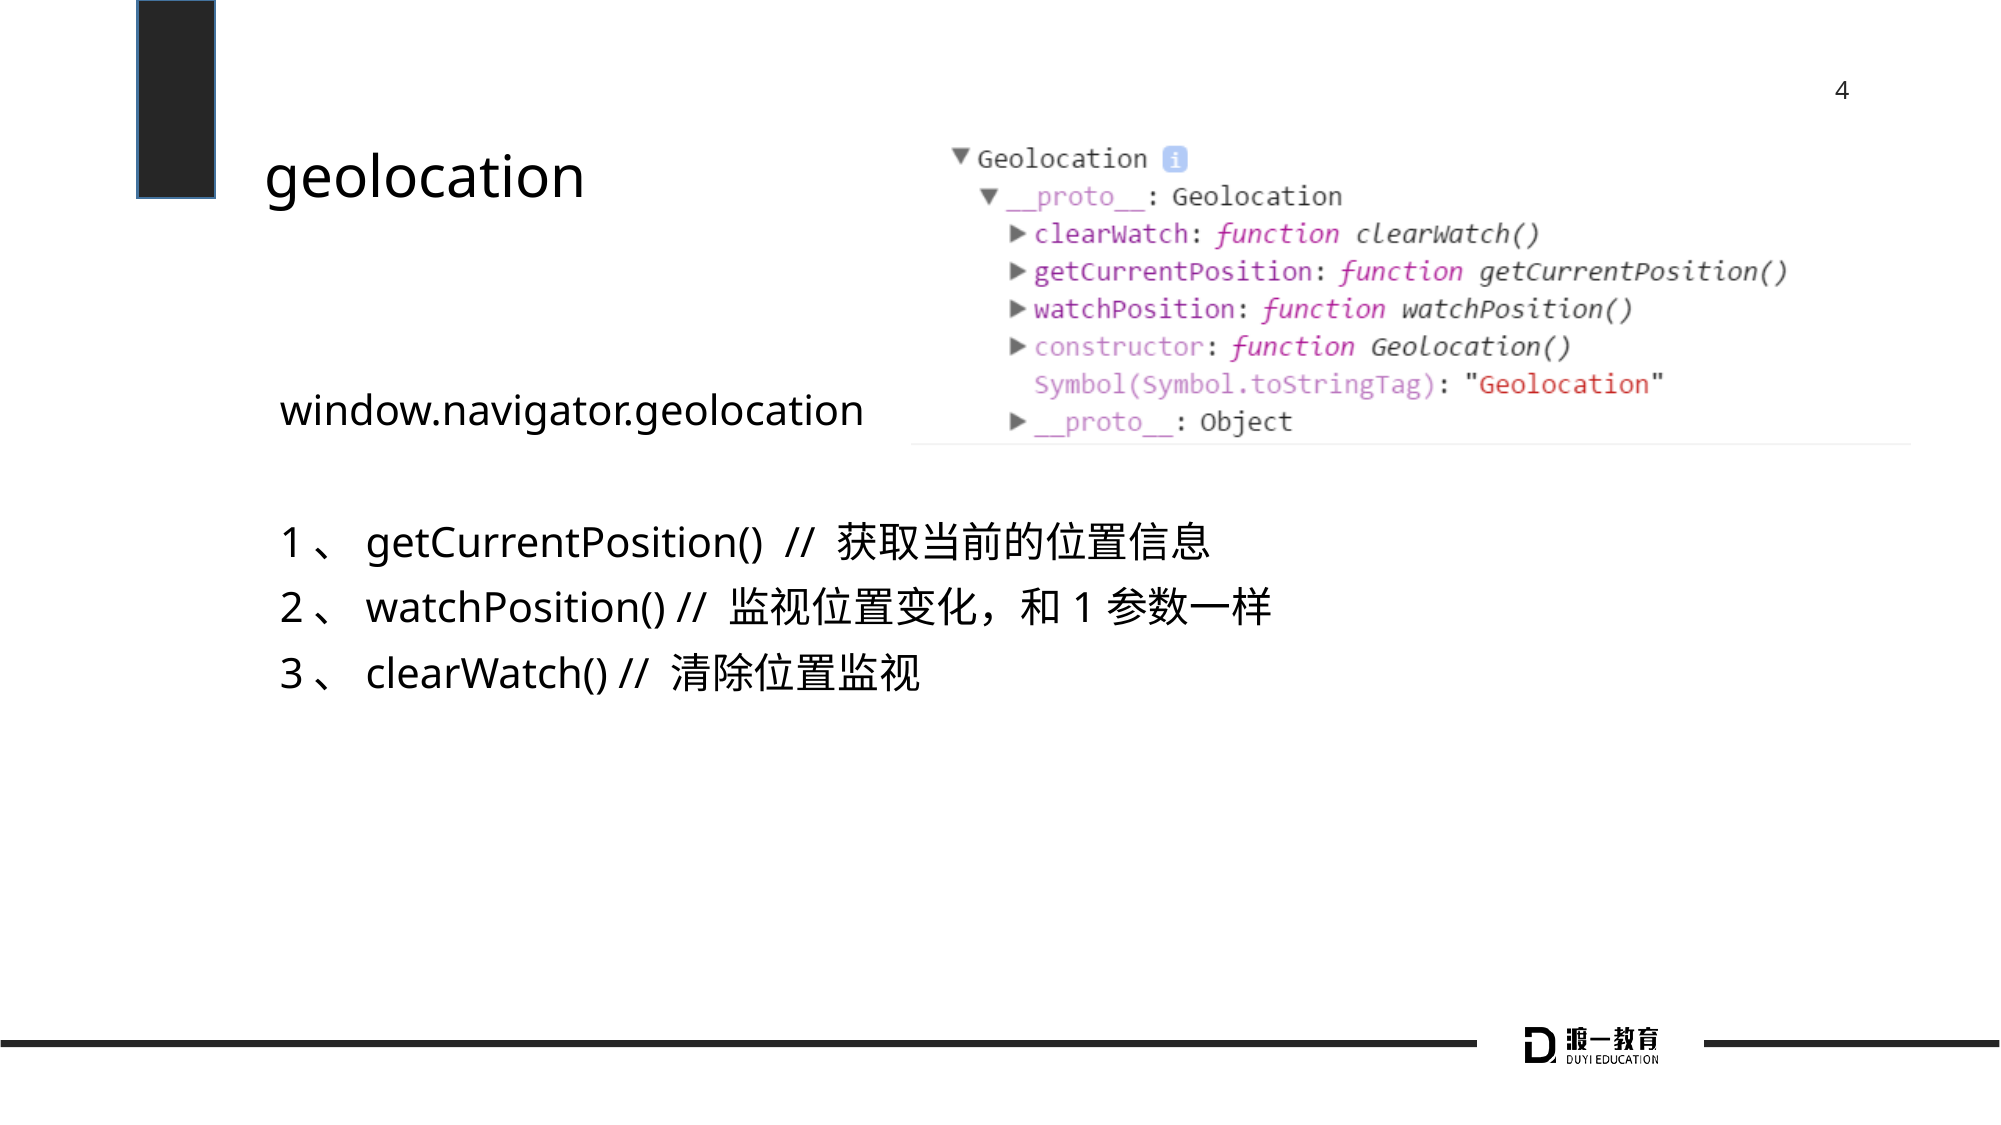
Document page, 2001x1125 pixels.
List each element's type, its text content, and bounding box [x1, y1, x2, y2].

title geolocation [249, 93, 1750, 218]
picture [911, 132, 1911, 453]
subtitle window.navigator.geolocation 1、getCurrentPosition() // 获取当前的位置信息 2、watchPosition() // 监视位置变化，和1参数一样 3、clearWatch() // 清除位置监视 [249, 303, 1750, 1010]
picture [1502, 1010, 1679, 1081]
